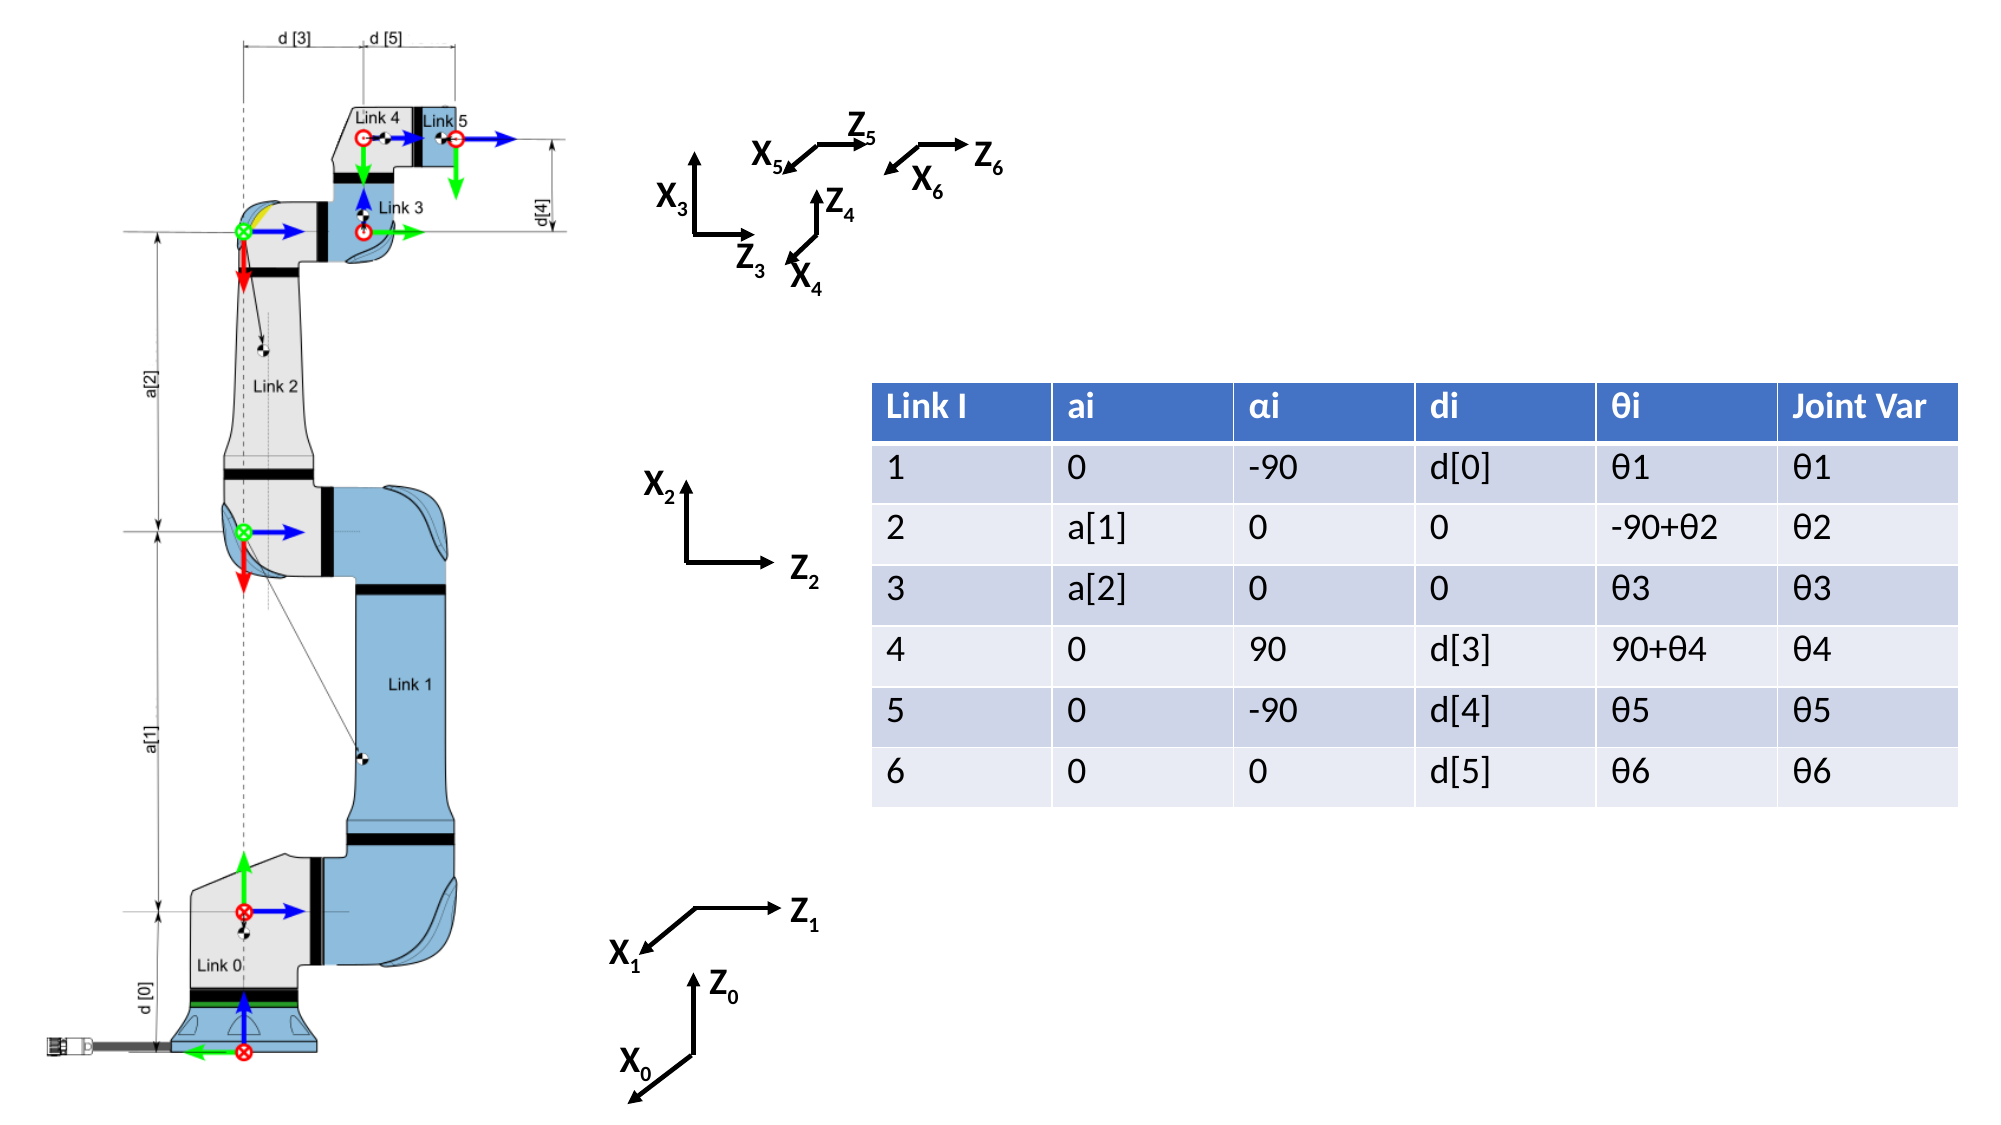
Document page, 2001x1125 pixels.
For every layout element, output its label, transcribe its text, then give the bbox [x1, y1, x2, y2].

table_cell θ1 [1778, 446, 1958, 503]
table_cell d[3] [1416, 627, 1595, 686]
table_header ai [1053, 383, 1233, 441]
table_cell a[2] [1053, 566, 1233, 625]
table_cell 3 [872, 566, 1051, 625]
table_cell θ2 [1778, 505, 1958, 564]
text_box X6 [896, 145, 959, 212]
table_cell 0 [1053, 688, 1233, 747]
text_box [627, 1055, 692, 1105]
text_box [883, 146, 919, 176]
table_cell d[5] [1416, 748, 1595, 807]
table_cell 0 [1053, 446, 1233, 503]
table_cell 2 [872, 505, 1051, 564]
text_box Z6 [959, 121, 1019, 188]
text_box Z0 [694, 949, 754, 1016]
table_cell d[0] [1416, 446, 1595, 503]
text_box Z1 [775, 877, 835, 944]
table_cell 0 [1234, 505, 1414, 564]
table_cell θ6 [1778, 748, 1958, 807]
text_box Z3 [721, 223, 781, 290]
table_cell θ1 [1597, 446, 1777, 503]
table_cell 0 [1053, 748, 1233, 807]
table_cell 5 [872, 688, 1051, 747]
table_header αi [1234, 383, 1414, 441]
table_cell 0 [1234, 566, 1414, 625]
table_cell a[1] [1053, 505, 1233, 564]
table_cell -90 [1234, 688, 1414, 747]
table_cell -90+θ2 [1597, 505, 1777, 564]
table_cell 0 [1416, 566, 1595, 625]
text_box X0 [604, 1027, 667, 1094]
table_cell θ4 [1778, 627, 1958, 686]
table_cell θ3 [1597, 566, 1777, 625]
text_box X3 [697, 162, 703, 229]
text_box Z5 [832, 91, 892, 158]
table_header di [1416, 383, 1595, 441]
text_box X1 [594, 919, 656, 986]
table_cell 90 [1234, 627, 1414, 686]
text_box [784, 234, 817, 266]
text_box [781, 145, 817, 175]
table_cell θ5 [1597, 688, 1777, 747]
table_cell θ5 [1778, 688, 1958, 747]
text_box X4 [775, 242, 838, 308]
table_cell 0 [1053, 627, 1233, 686]
table_cell θ6 [1597, 748, 1777, 807]
table_cell d[4] [1416, 688, 1595, 747]
table_header Joint Var [1778, 383, 1958, 441]
text_box Z2 [775, 534, 835, 601]
table_header θi [1597, 383, 1777, 441]
text_box X3 [641, 162, 692, 229]
table_cell θ3 [1778, 566, 1958, 625]
text_box Z4 [810, 167, 870, 234]
table_cell 90+θ4 [1597, 627, 1777, 686]
table_header Link I [872, 383, 1051, 441]
table_cell 0 [1416, 505, 1595, 564]
table_cell 4 [872, 627, 1051, 686]
picture [41, 10, 581, 1066]
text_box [638, 907, 696, 955]
text_box X5 [736, 120, 799, 187]
table_cell 6 [872, 748, 1051, 807]
text_box X2 [628, 450, 691, 516]
table_cell 0 [1234, 748, 1414, 807]
table_cell 1 [872, 446, 1051, 503]
table_cell -90 [1234, 446, 1414, 503]
